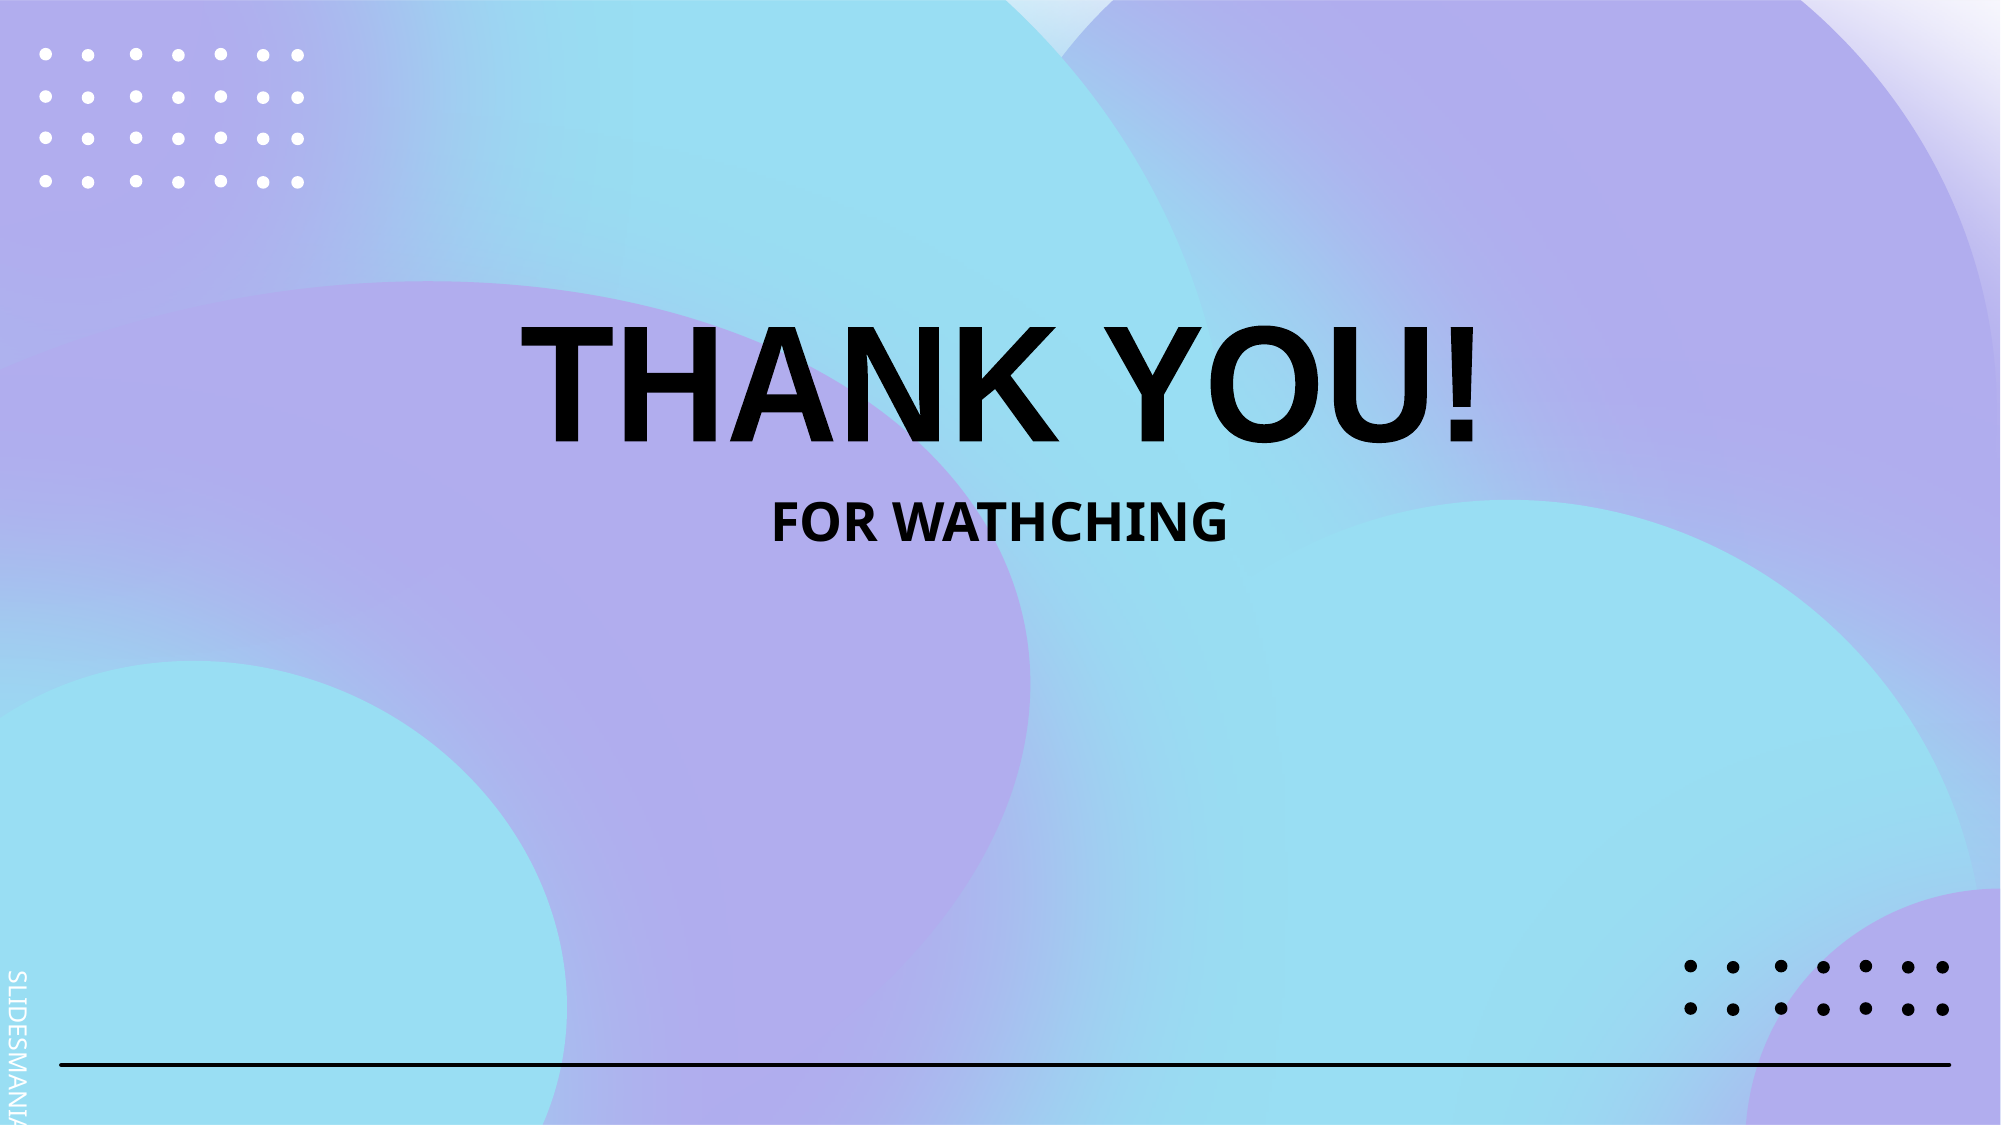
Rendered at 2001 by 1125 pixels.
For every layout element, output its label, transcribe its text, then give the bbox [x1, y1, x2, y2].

subtitle FOR WATHCHING [245, 458, 1755, 576]
